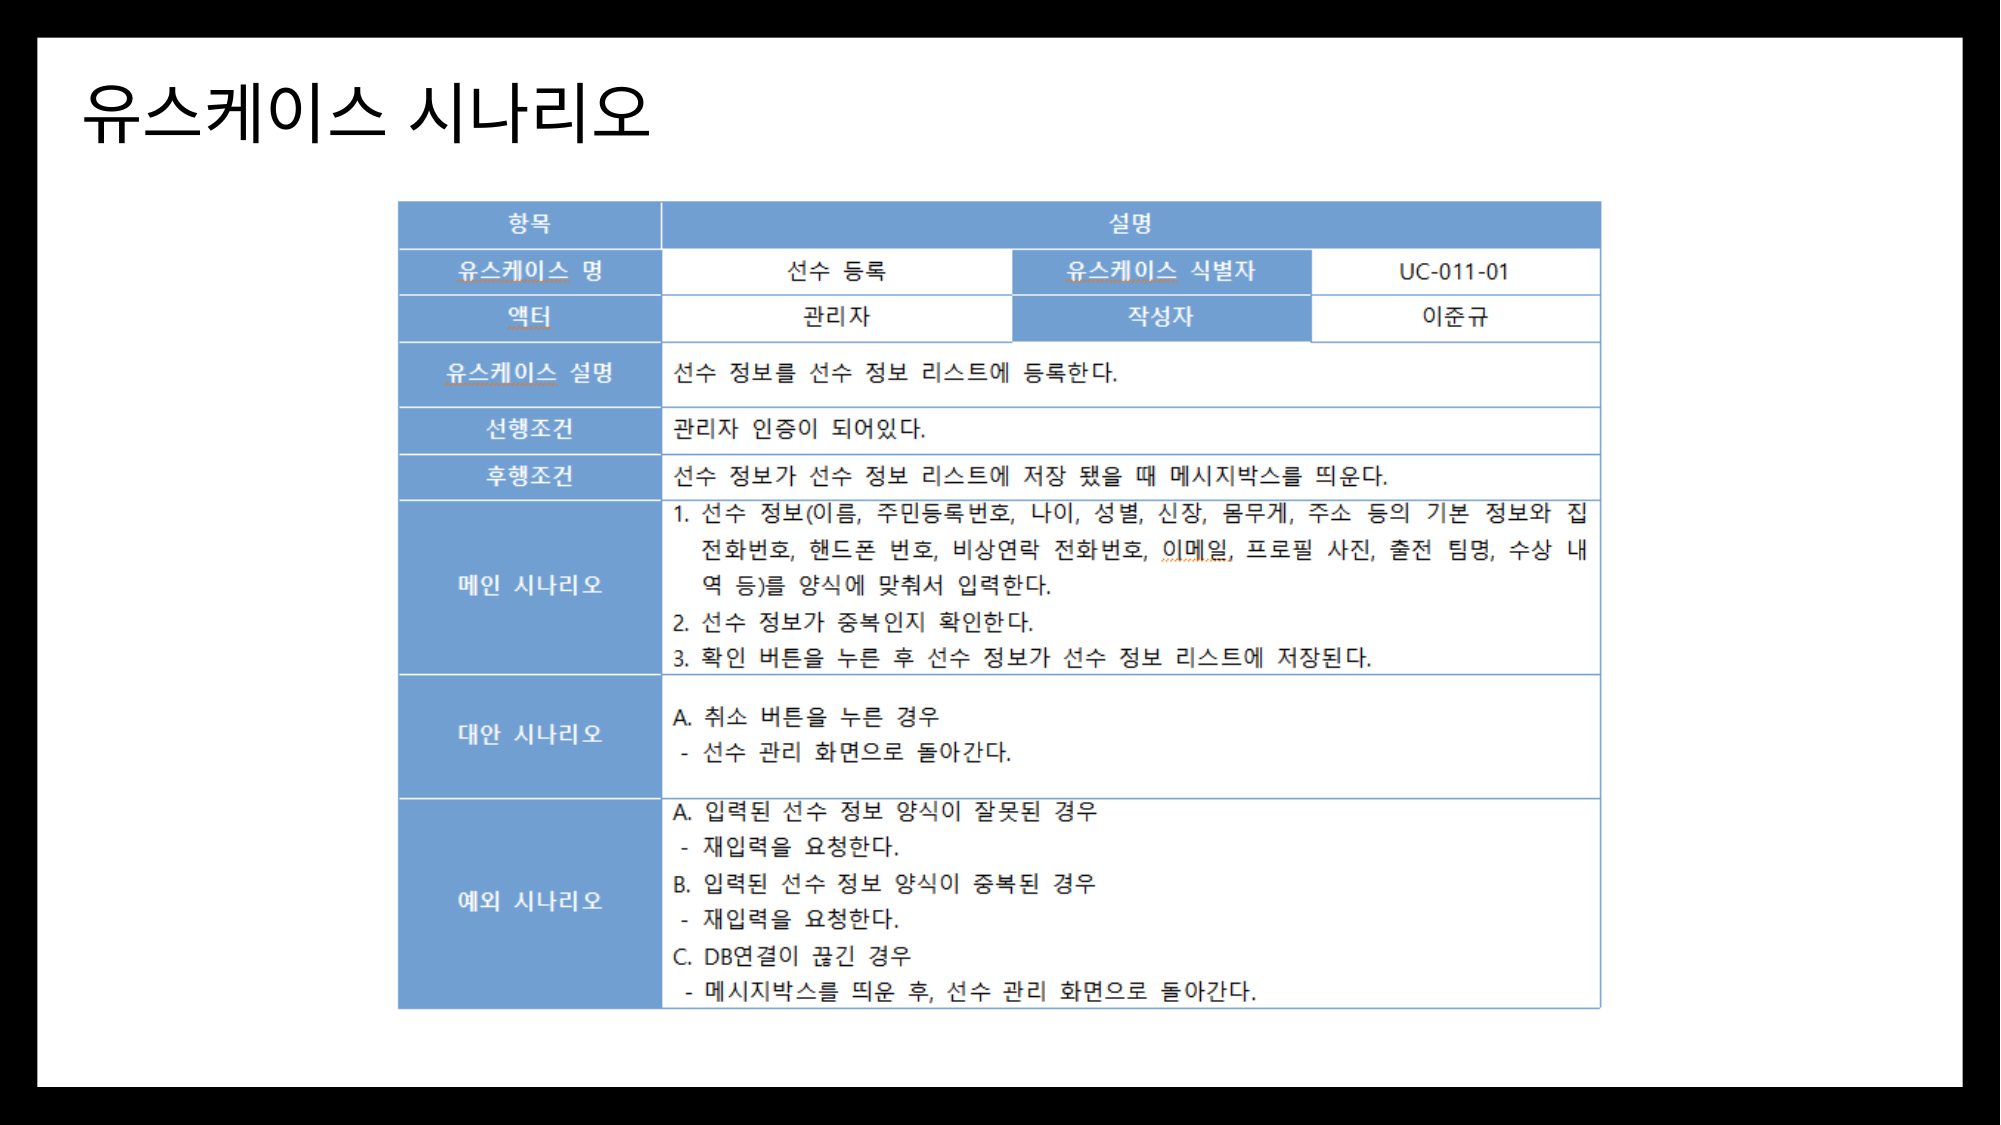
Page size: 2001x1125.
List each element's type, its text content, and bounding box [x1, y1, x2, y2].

text_box 유스케이스 시나리오 [66, 64, 1088, 159]
picture [397, 199, 1603, 1011]
